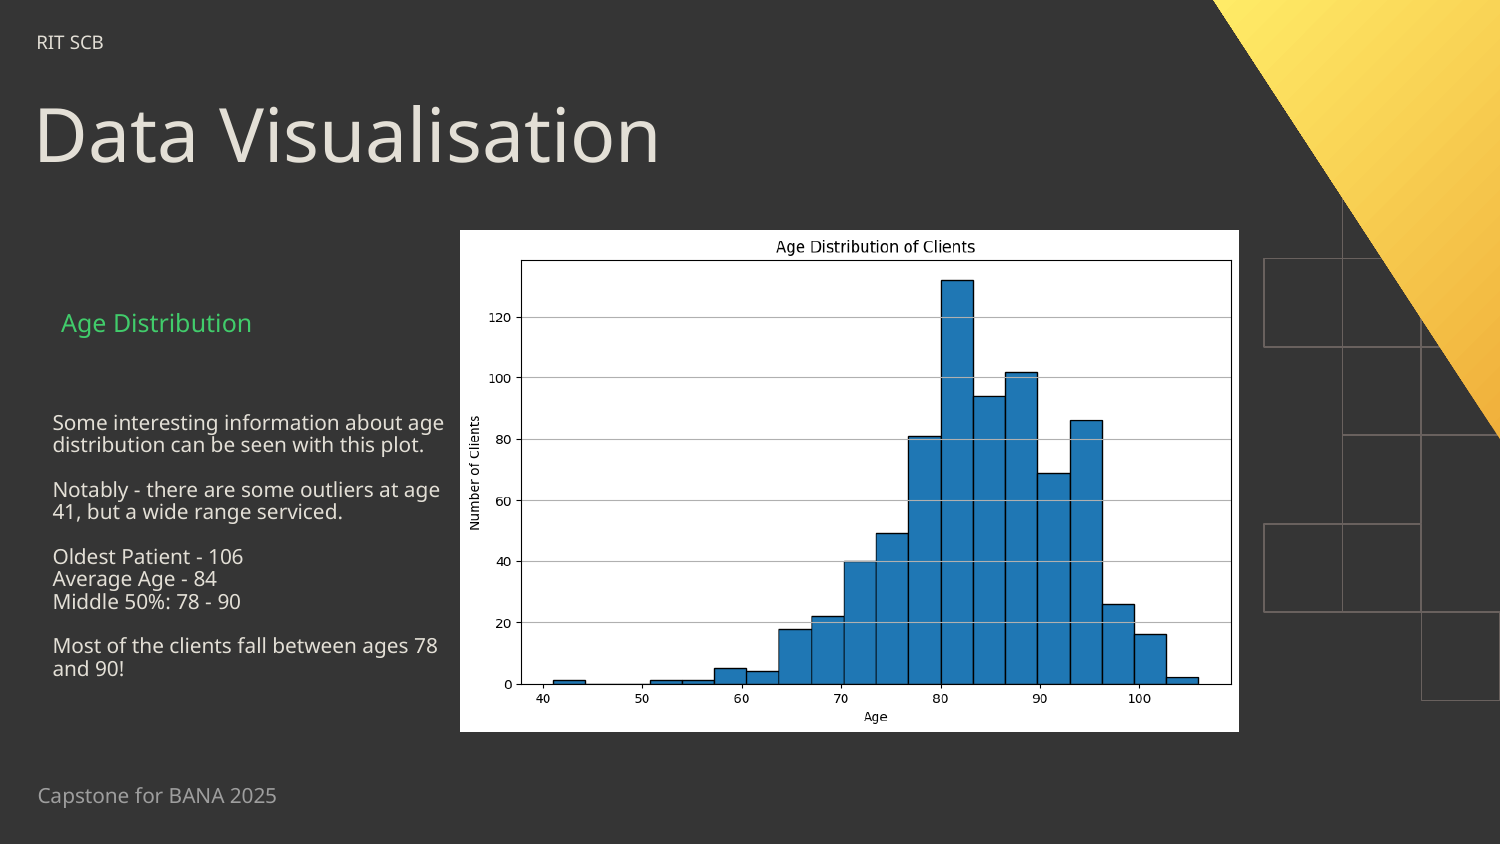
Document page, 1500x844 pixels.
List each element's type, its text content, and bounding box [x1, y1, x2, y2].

title Data Visualisation [18, 82, 1013, 254]
title Capstone for BANA 2025 [37, 783, 356, 815]
picture [460, 230, 1239, 732]
list Some interesting information about age distribution can be seen with this plot. Notably - there are some outliers at age 41, but a wide range serviced. Oldest Patient - 106 Average Age - 84 Middle 50%: 78 - 90 Most of the clients fall between ages 78 and 90! [37, 397, 446, 763]
title RIT SCB [6, 15, 266, 47]
title Age Distribution [46, 310, 347, 397]
